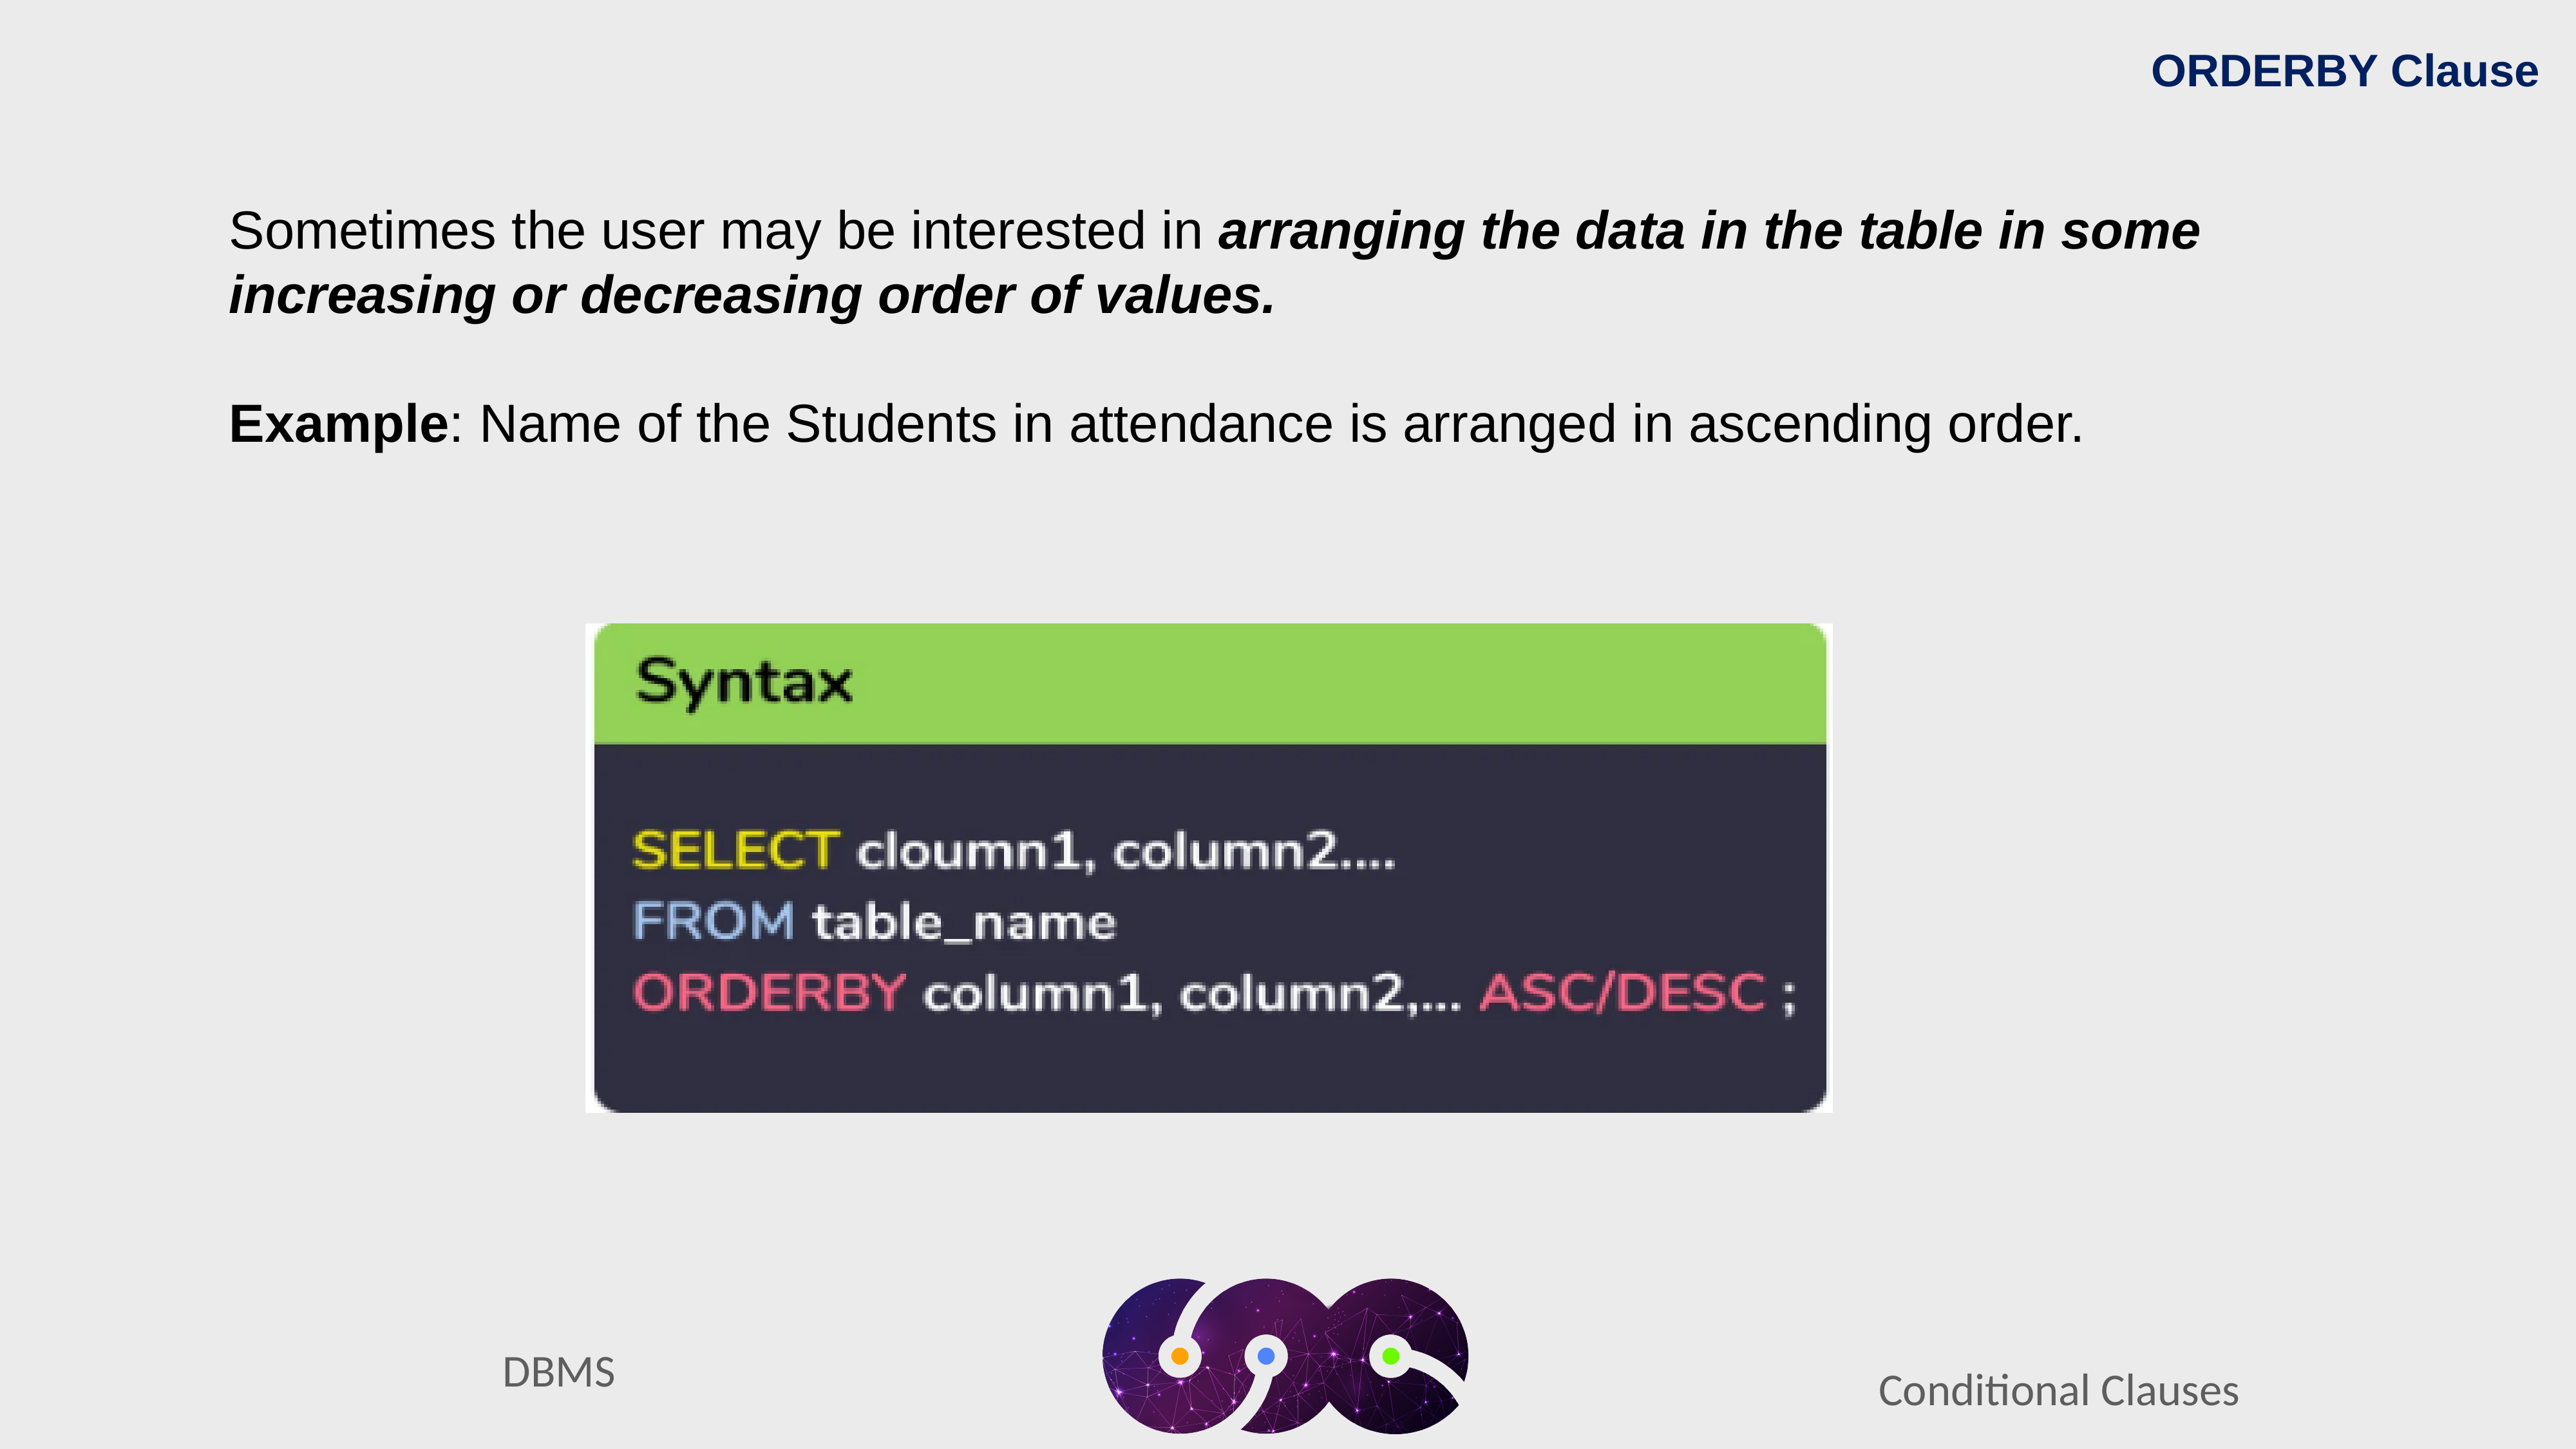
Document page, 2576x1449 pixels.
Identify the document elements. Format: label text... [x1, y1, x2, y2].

text_box Sometimes the user may be interested in arranging the data in the table in some increasing or decreasing order of values. Example: Name of the Students in attendance is arranged in ascending order. [219, 191, 2280, 651]
picture [585, 623, 1833, 1113]
picture [1093, 1267, 1483, 1449]
text_box Conditional Clauses [1587, 1349, 2532, 1425]
text_box ORDERBY Clause [940, 35, 2546, 102]
